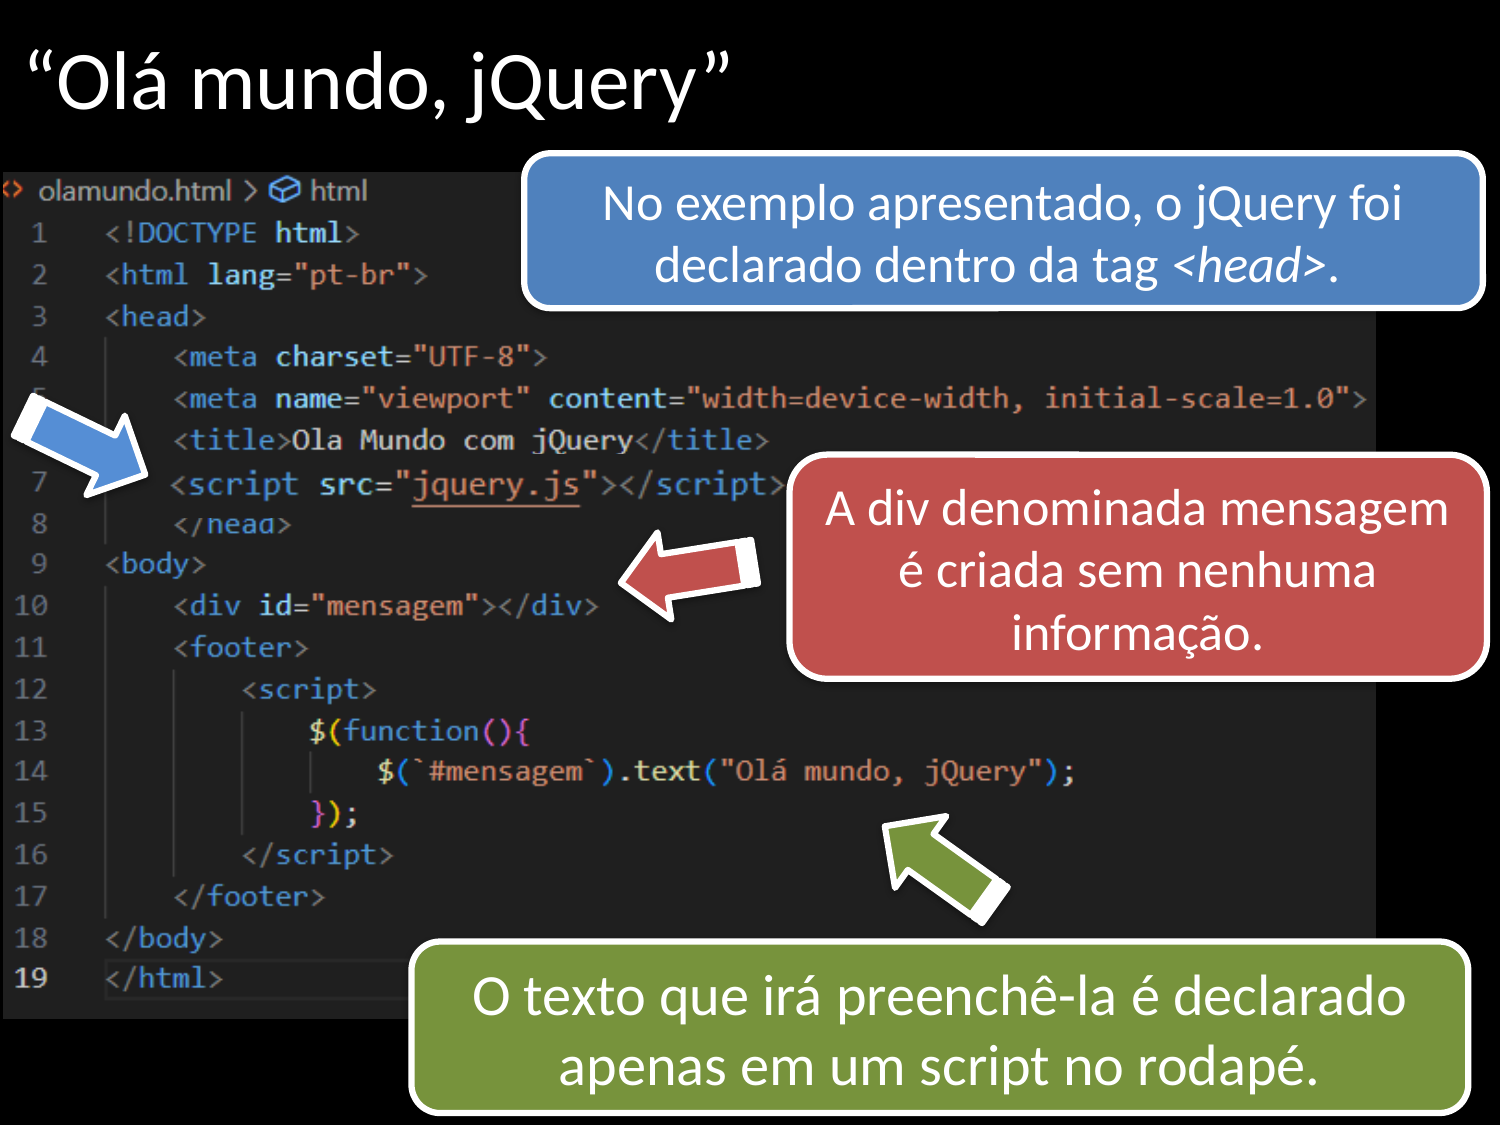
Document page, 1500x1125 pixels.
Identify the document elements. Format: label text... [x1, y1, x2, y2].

text_box “Olá mundo, jQuery” [7, 19, 750, 134]
text_box O texto que irá preenchê-la é declarado apenas em um script no rodapé. [408, 938, 1472, 1117]
text_box No exemplo apresentado, o jQuery foi declarado dentro da tag <head>. [522, 150, 1487, 312]
picture [3, 172, 1412, 1020]
text_box A div denominada mensagem é criada sem nenhuma informação. [1382, 451, 1491, 682]
